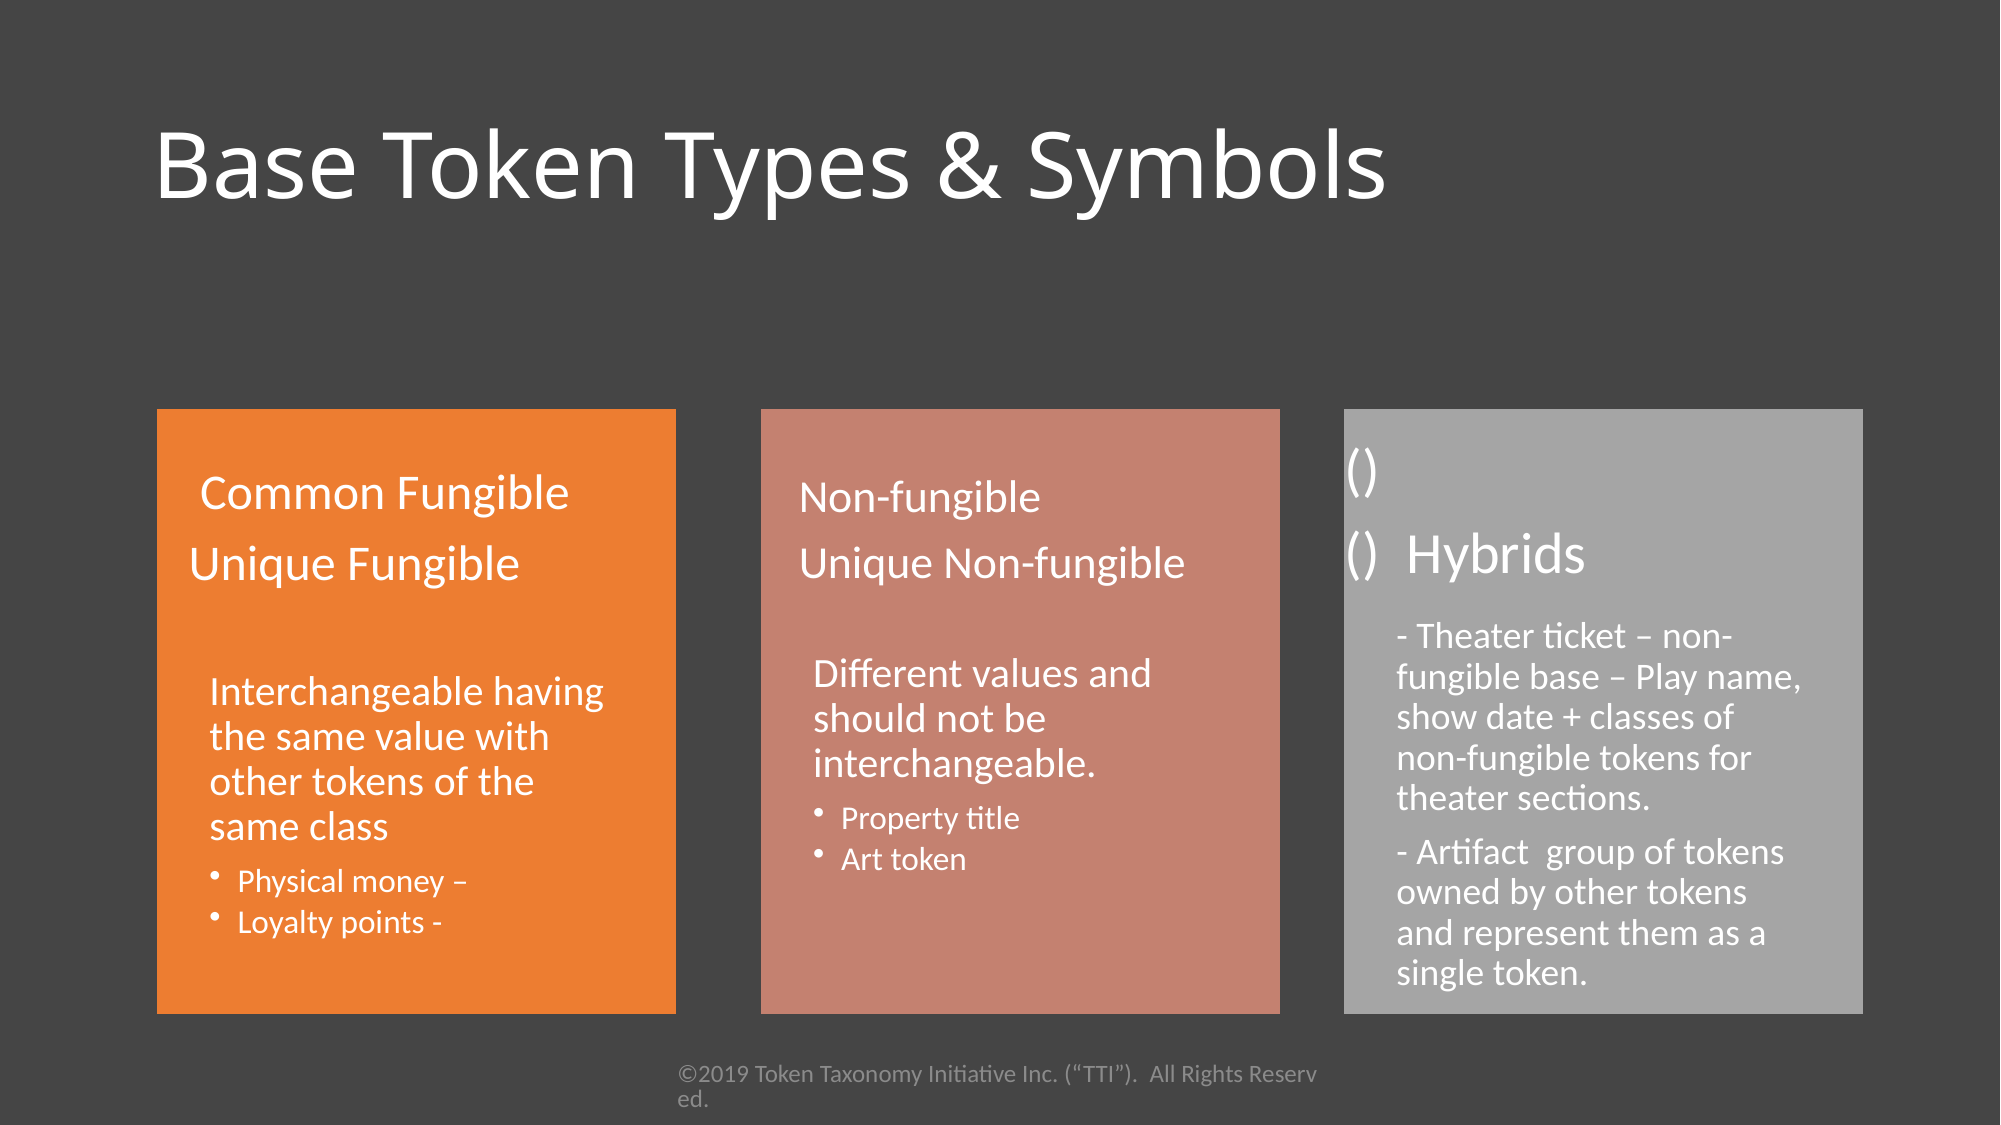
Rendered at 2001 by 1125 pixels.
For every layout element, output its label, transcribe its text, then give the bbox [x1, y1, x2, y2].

footer ©2019 Token Taxonomy Initiative Inc. (“TTI”). All Rights Reserved. [662, 1042, 1338, 1103]
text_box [1291, 413, 1837, 634]
title Base Token Types & Symbols [137, 59, 1863, 278]
